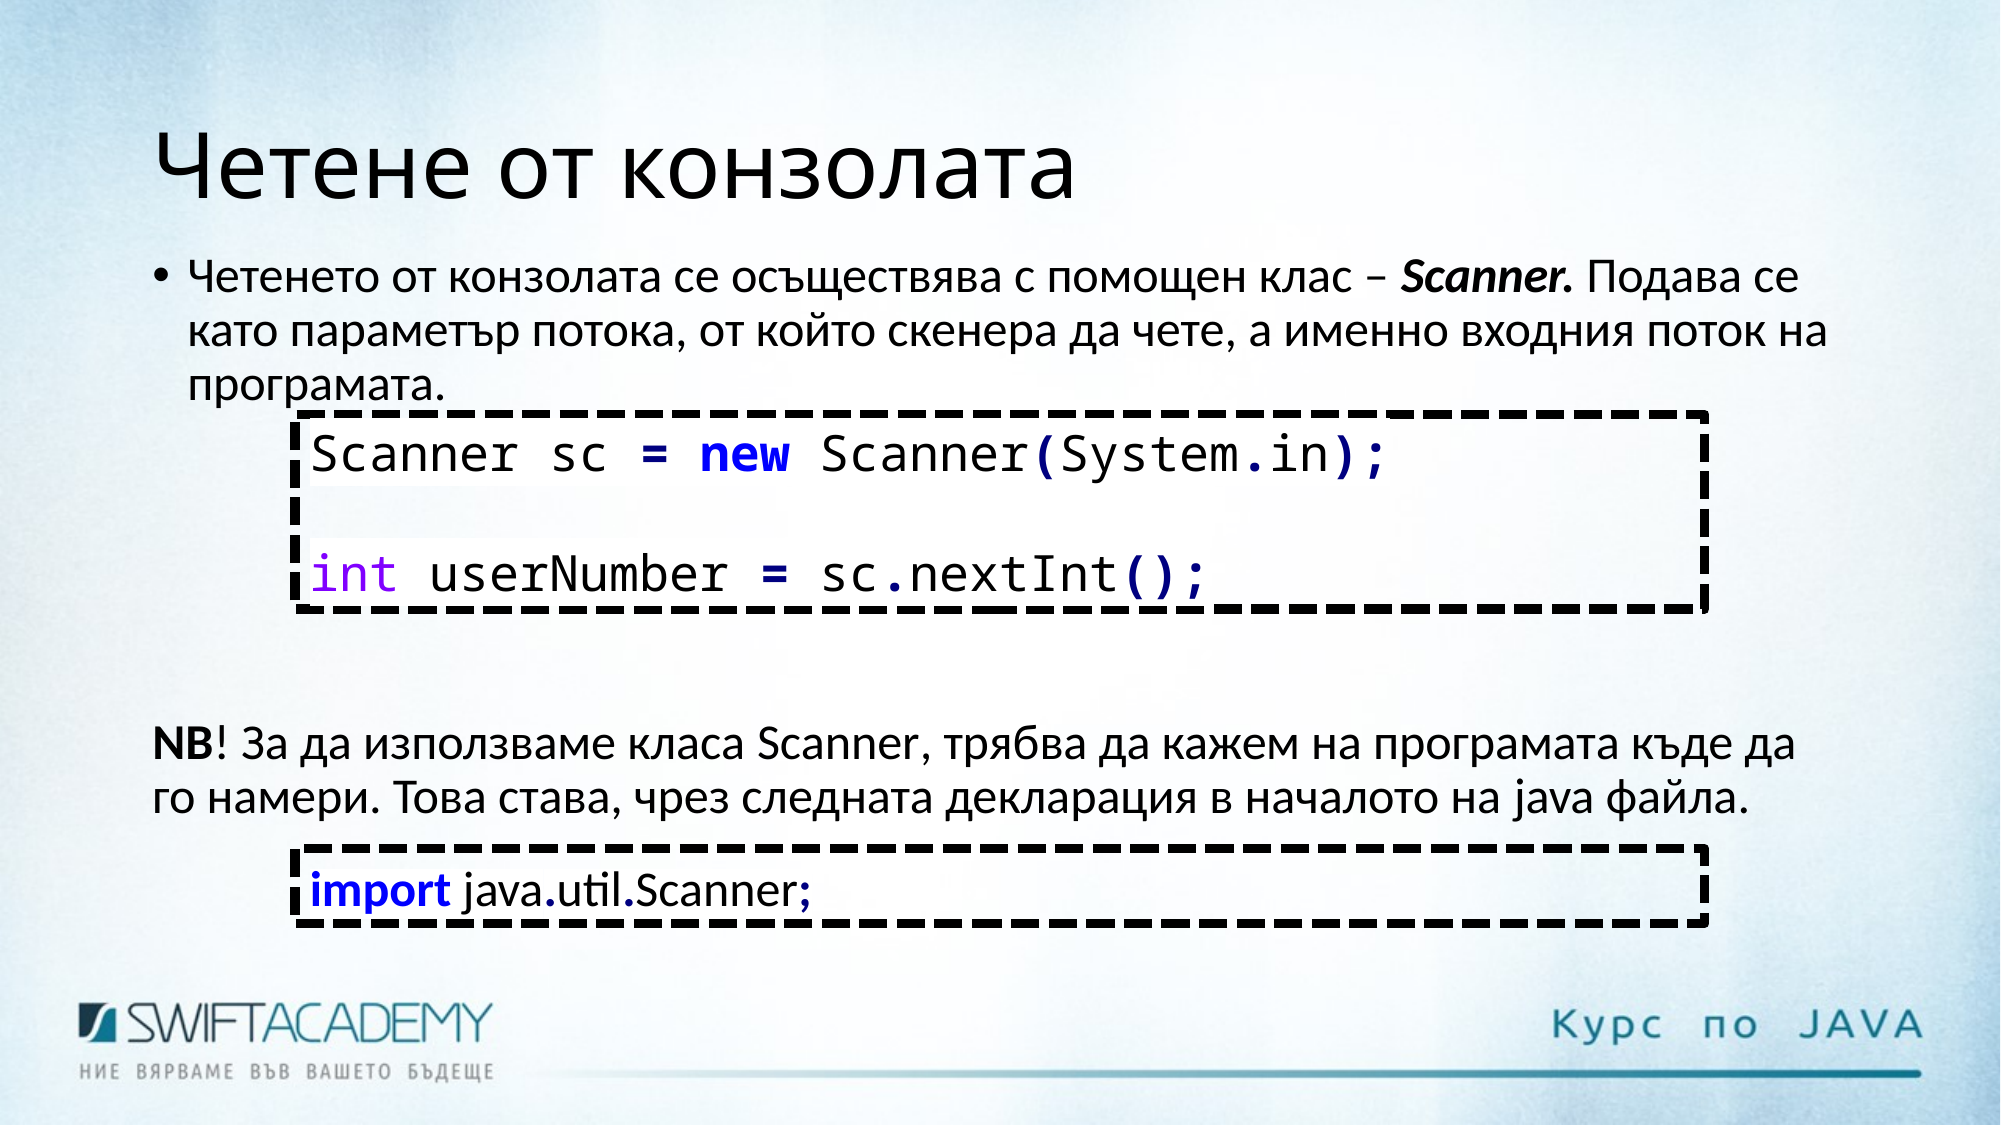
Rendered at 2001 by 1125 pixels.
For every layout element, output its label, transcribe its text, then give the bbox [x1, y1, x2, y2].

picture [0, 0, 2001, 1125]
text_box Scanner sc = new Scanner(System.in); int userNumber = sc.nextInt(); [294, 414, 1705, 610]
text_box import java.util.Scanner; [294, 848, 1705, 924]
title Четене от конзолата [137, 59, 1863, 242]
list Четенето от конзолата се осъществява с помощен клас – Scanner. Подава се като параметър потока, от който скенера да чете, а именно входния поток на програмата. NB! За да използваме класа Scanner, трябва да кажем на програмата къде да го намери. Това става, чрез следната декларация в началото на java файла. [137, 242, 1863, 956]
